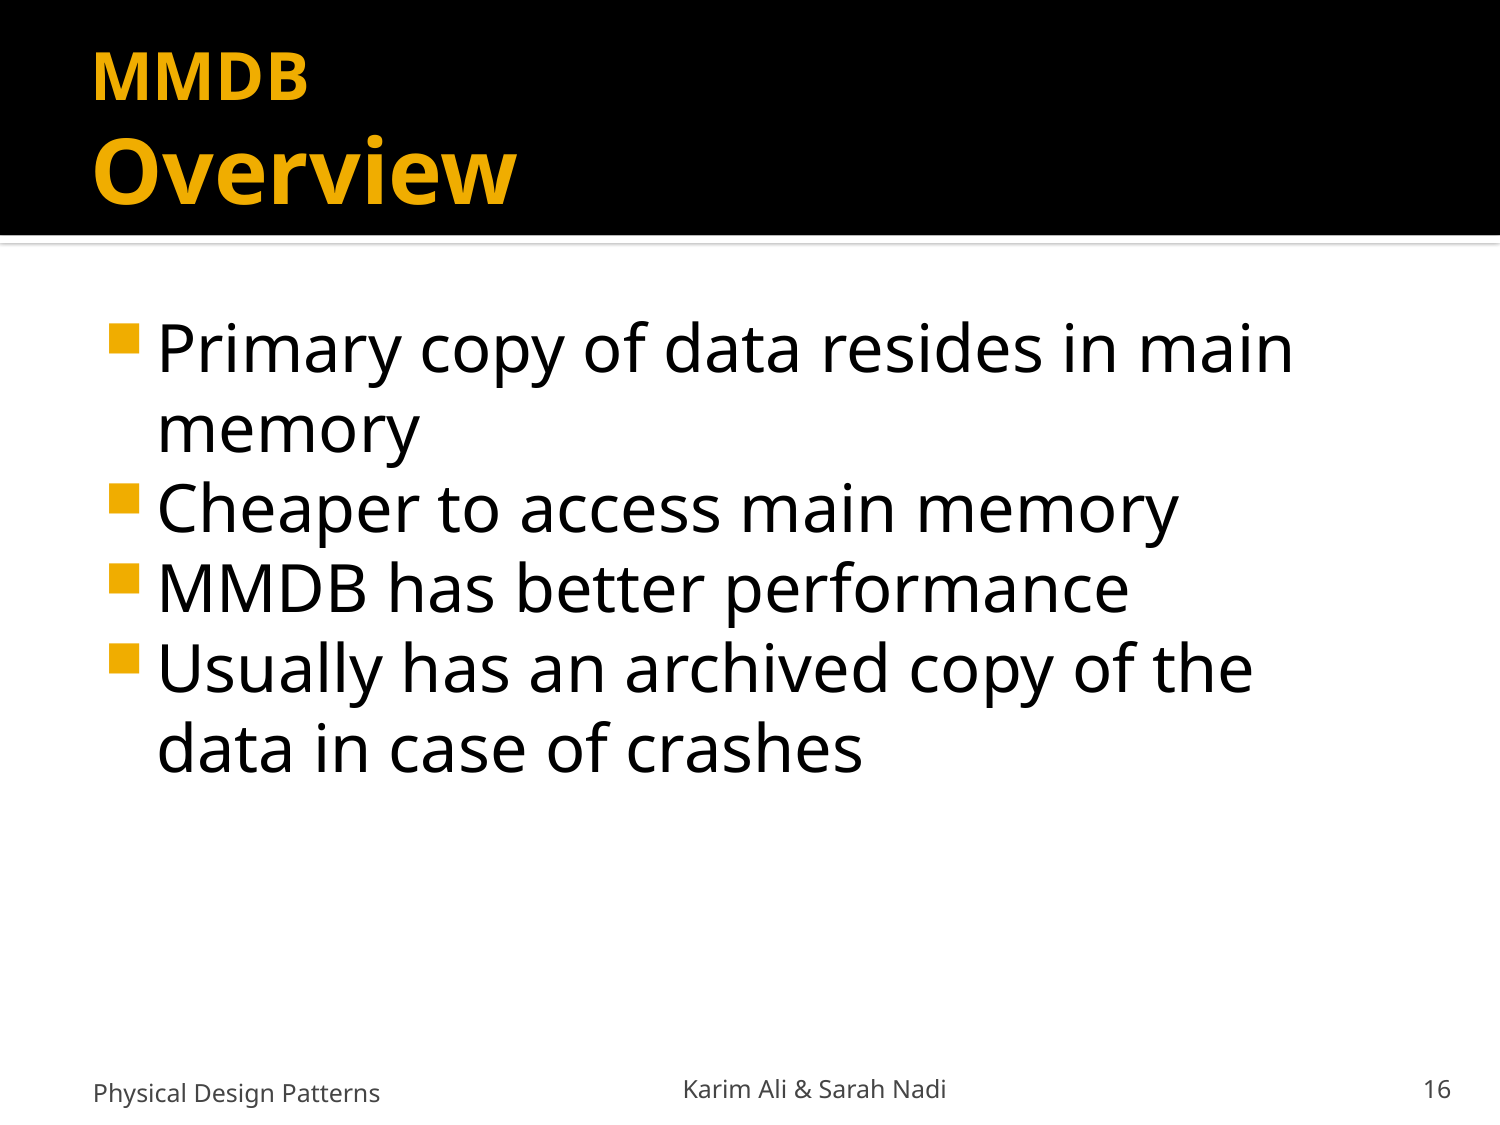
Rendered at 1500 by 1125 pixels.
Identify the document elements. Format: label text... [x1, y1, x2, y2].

footer Karim Ali & Sarah Nadi [363, 1062, 1267, 1108]
title MMDB Overview [75, 25, 1425, 231]
slide_number 16 [1345, 1062, 1467, 1108]
list Primary copy of data resides in main memory Cheaper to access main memory MMDB has better performance Usually has an archived copy of the data in case of crashes [75, 291, 1425, 1050]
slide_number Physical Design Patterns [75, 1062, 363, 1108]
